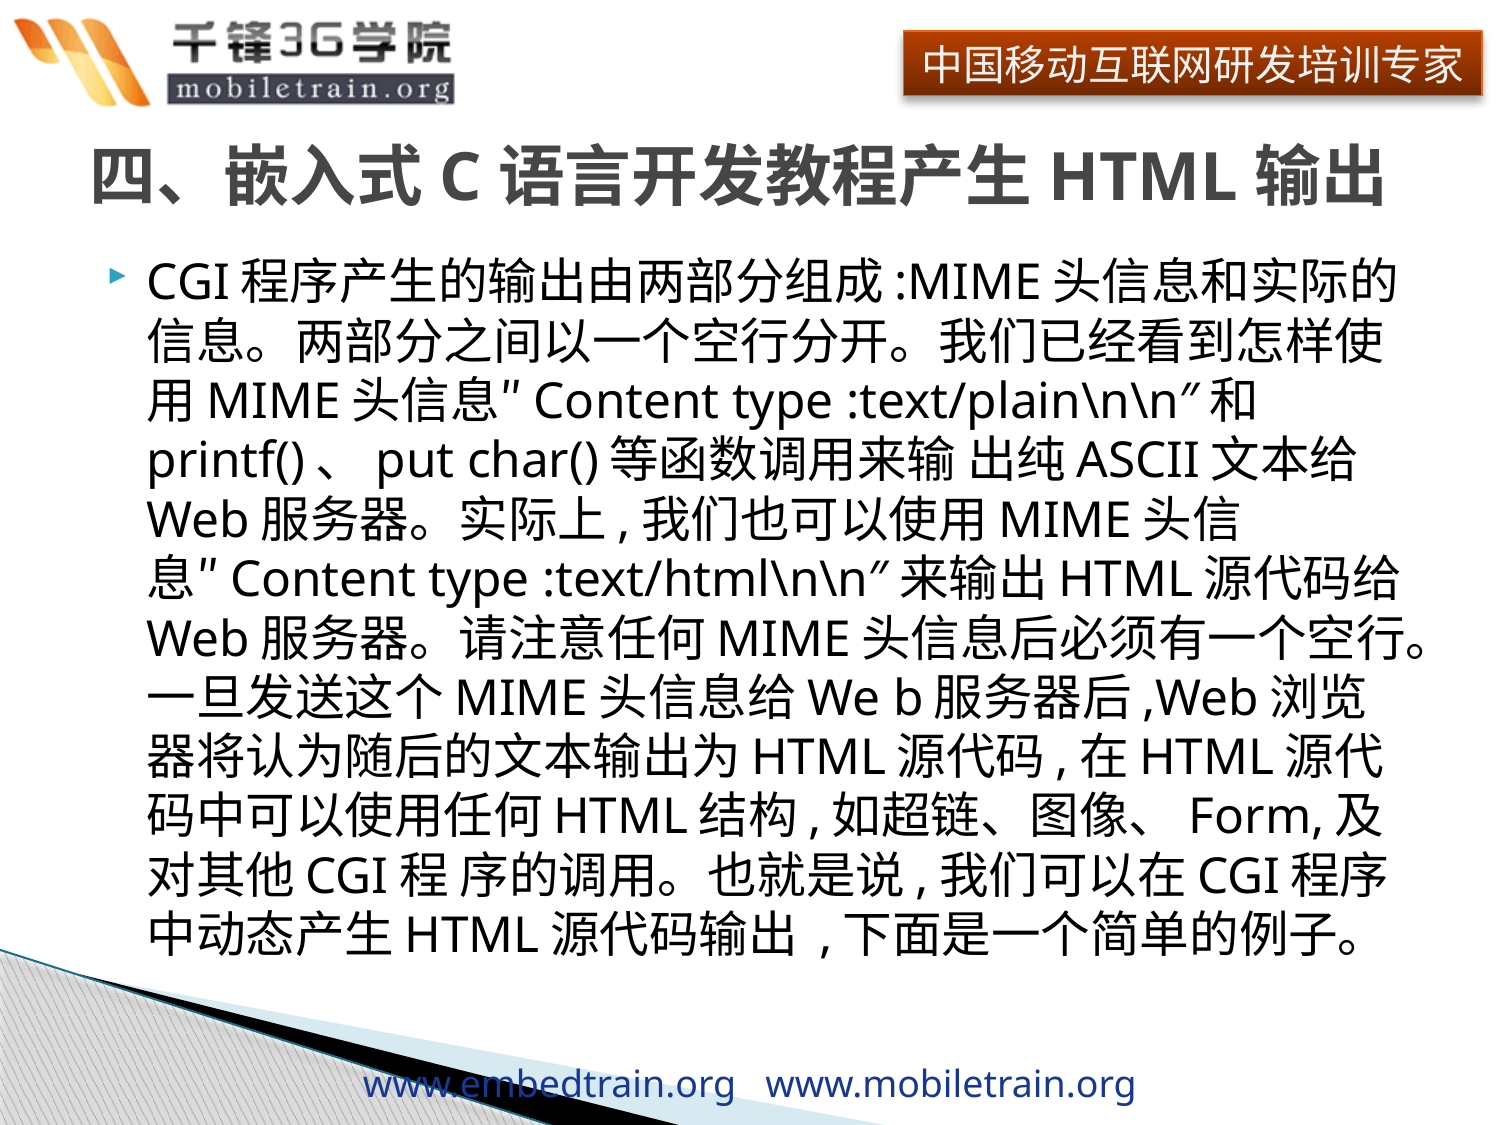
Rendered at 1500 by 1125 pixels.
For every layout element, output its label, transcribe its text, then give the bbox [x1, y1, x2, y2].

picture [0, 0, 469, 118]
title 四、嵌入式C语言开发教程产生HTML输出 [75, 79, 1425, 268]
list CGI程序产生的输出由两部分组成:MIME头信息和实际的信息。两部分之间以一个空行分开。我们已经看到怎样使用MIME头信息″Content type :text/plain\n\n″和printf()、put char()等函数调用来输 出纯ASCII文本给Web服务器。实际上,我们也可以使用MIME头信息″Content type :text/html\n\n″来输出HTML源代码给Web服务器。请注意任何MIME头信息后必须有一个空行。一旦发送这个MIME头信息给We b服务器后,Web浏览器将认为随后的文本输出为HTML源代码,在HTML源代码中可以使用任何HTML结构,如超链、图像、Form,及对其他CGI程 序的调用。也就是说,我们可以在CGI程序中动态产生HTML源代码输出 ,下面是一个简单的例子。 [75, 268, 1425, 986]
